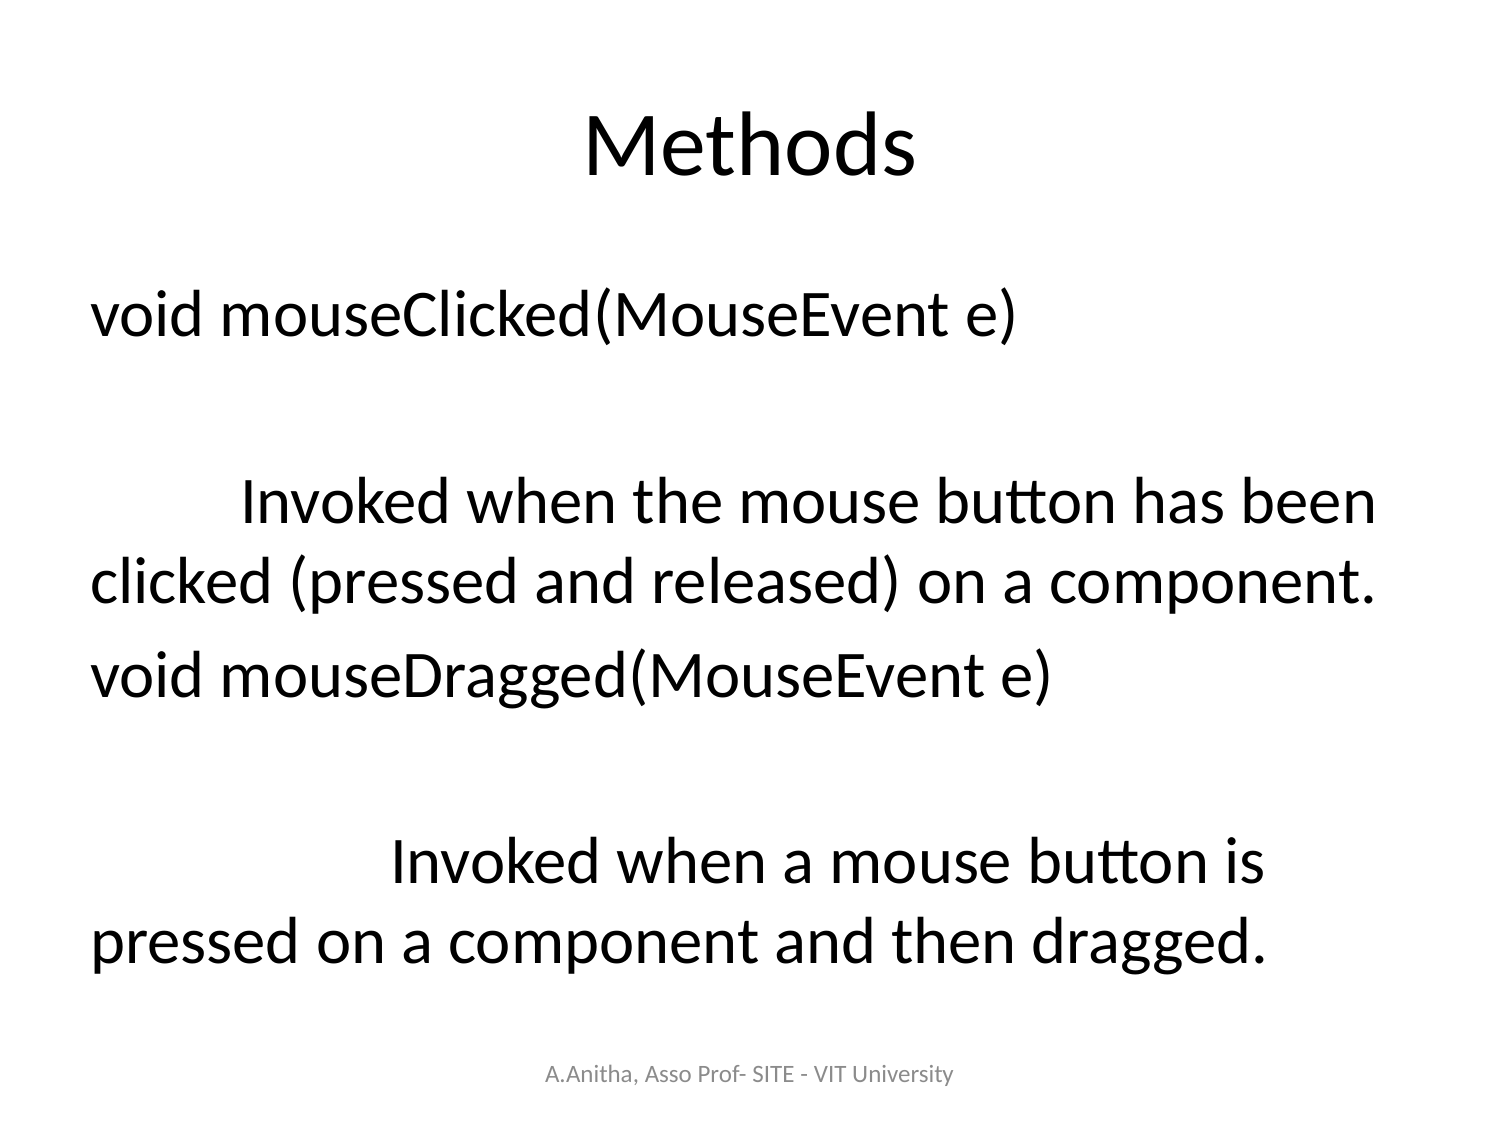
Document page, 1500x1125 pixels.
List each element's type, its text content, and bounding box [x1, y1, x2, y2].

footer A.Anitha, Asso Prof- SITE - VIT University [512, 1042, 988, 1103]
list void mouseClicked(MouseEvent e) Invoked when the mouse button has been clicked (pressed and released) on a component. void mouseDragged(MouseEvent e) Invoked when a mouse button is pressed on a component and then dragged. [75, 262, 1425, 1005]
title Methods [75, 45, 1425, 233]
